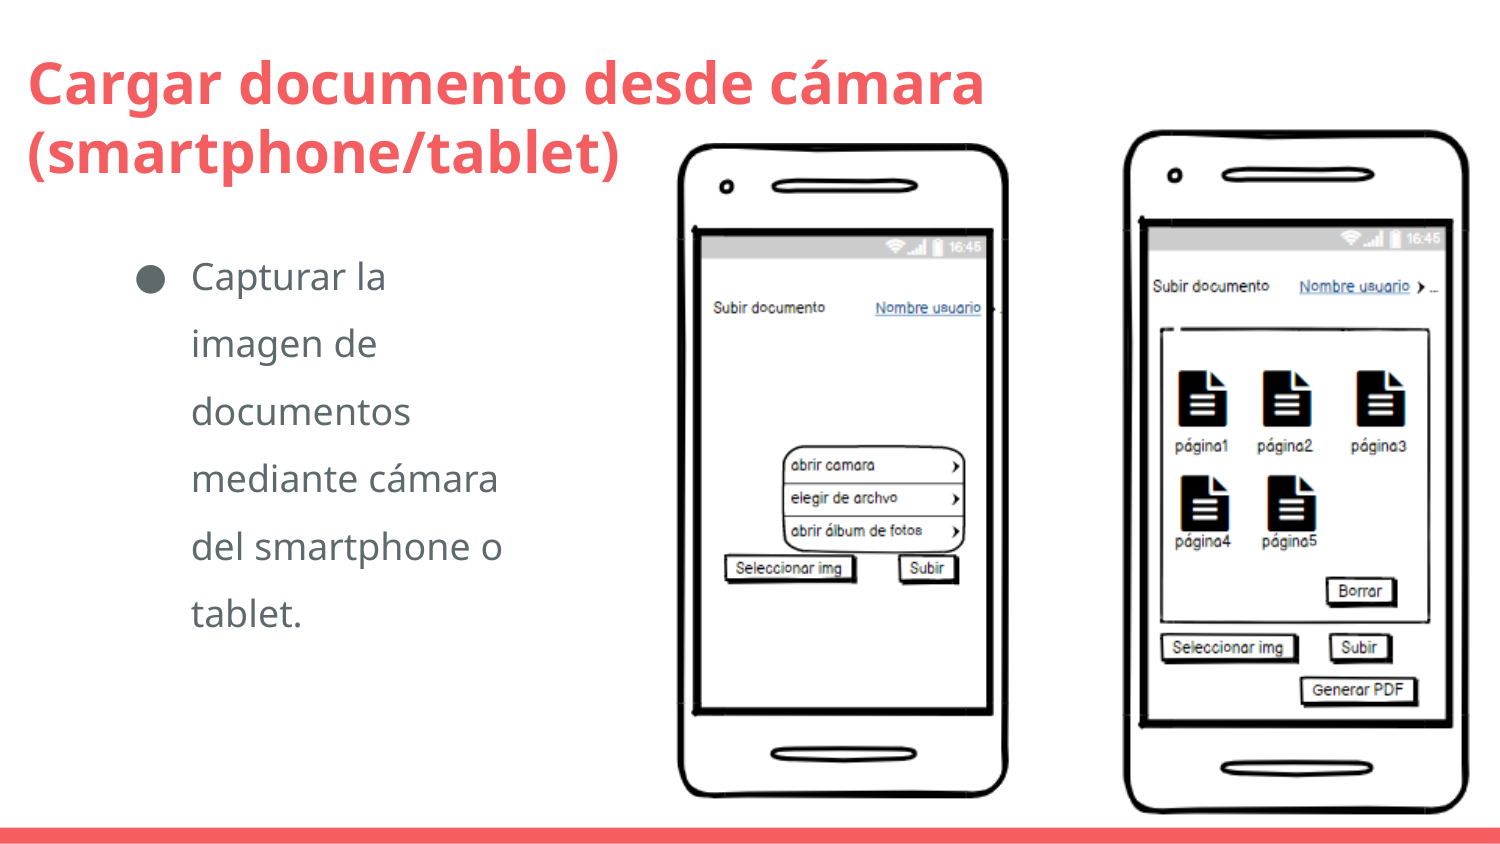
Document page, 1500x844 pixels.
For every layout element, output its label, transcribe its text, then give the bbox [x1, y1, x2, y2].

text_box Capturar la imagen de documentos mediante cámara del smartphone o tablet. [100, 214, 530, 710]
picture [675, 143, 1013, 804]
picture [1114, 121, 1477, 825]
title Cargar documento desde cámara (smartphone/tablet) [12, 31, 1500, 135]
